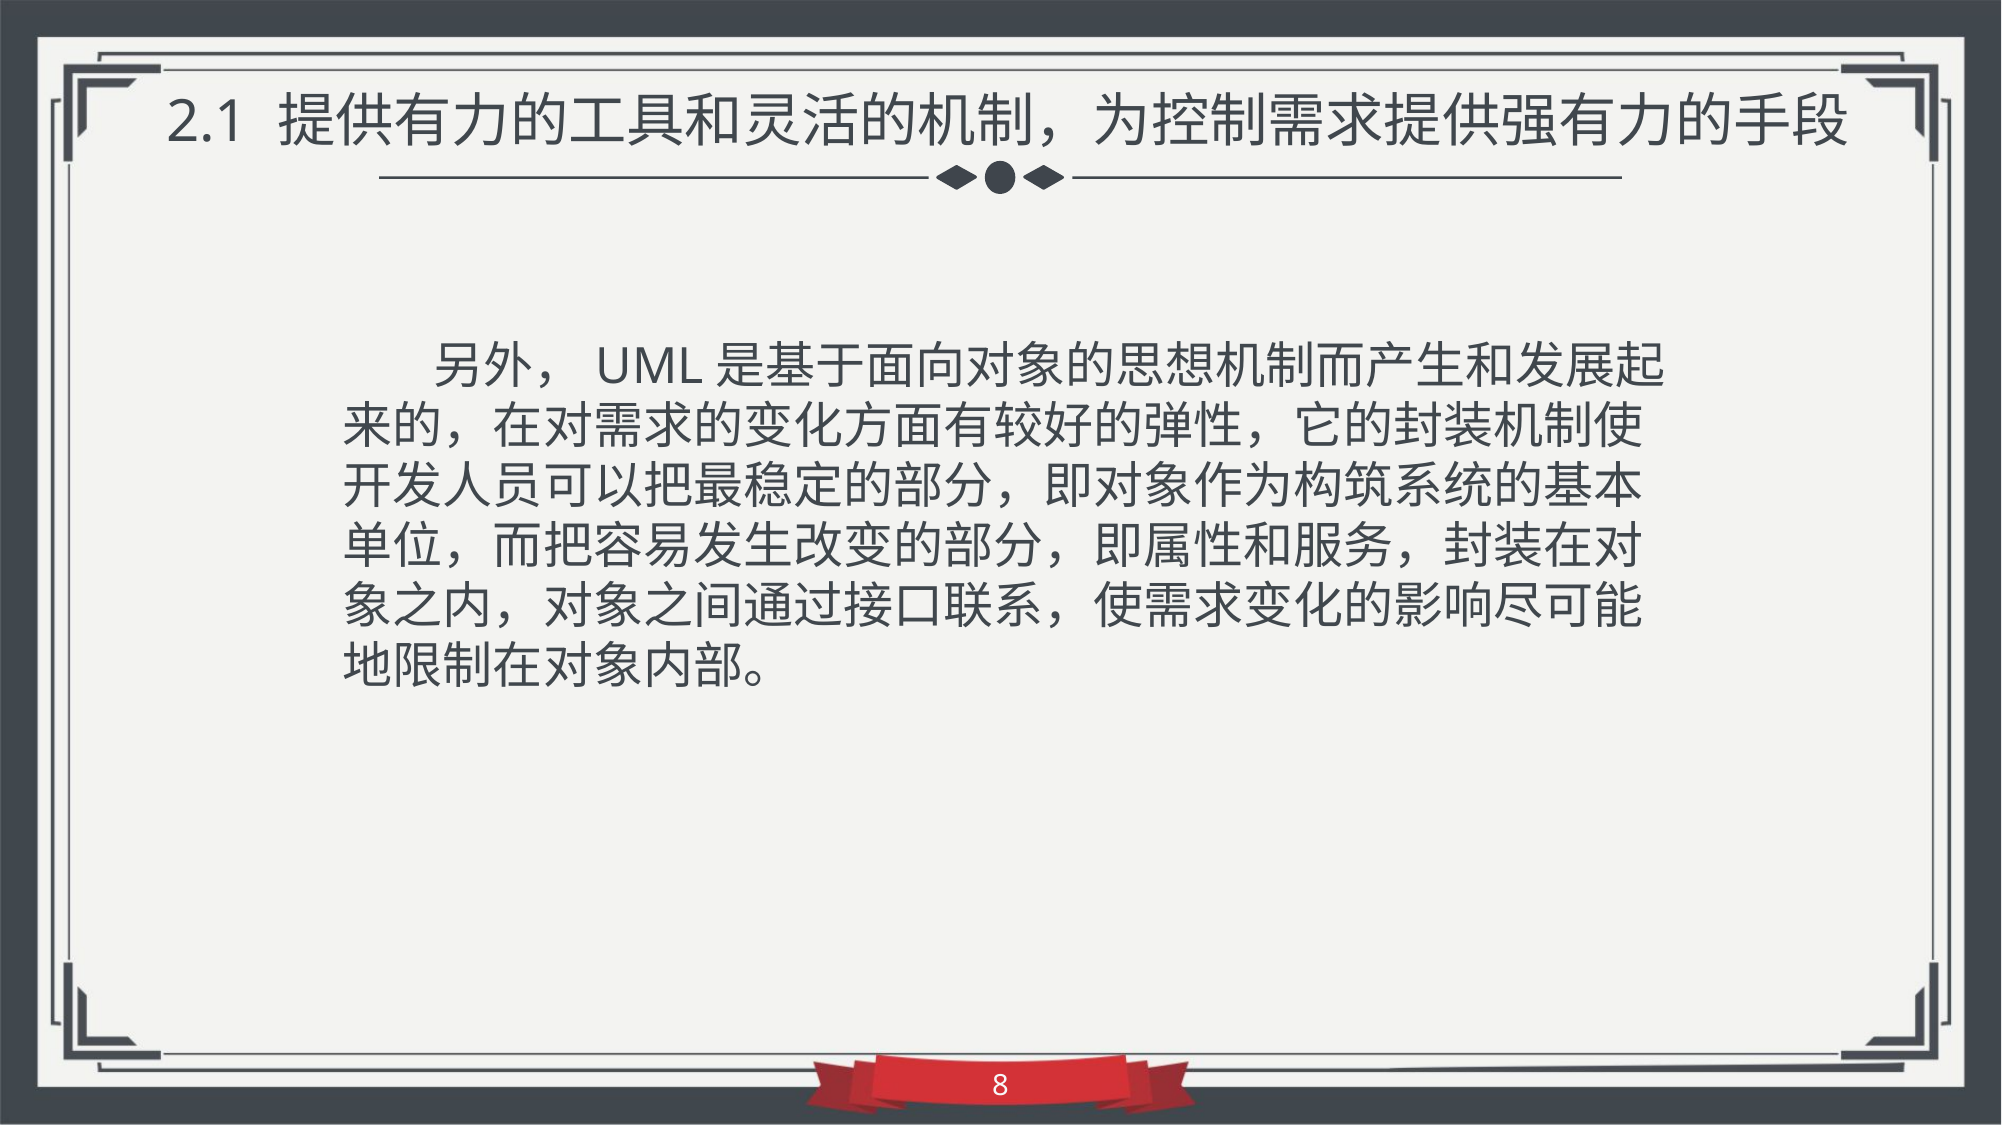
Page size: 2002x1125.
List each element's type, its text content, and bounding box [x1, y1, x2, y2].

text_box 2.1 提供有力的工具和灵活的机制，为控制需求提供强有力的手段 [165, 83, 1851, 154]
picture [0, 0, 2002, 1125]
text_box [378, 160, 1623, 195]
text_box 另外，UML是基于面向对象的思想机制而产生和发展起来的，在对需求的变化方面有较好的弹性，它的封装机制使开发人员可以把最稳定的部分，即对象作为构筑系统的基本单位，而把容易发生改变的部分，即属性和服务，封装在对象之内，对象之间通过接口联系，使需求变化的影响尽可能地限制在对象内部。 [328, 326, 1688, 701]
